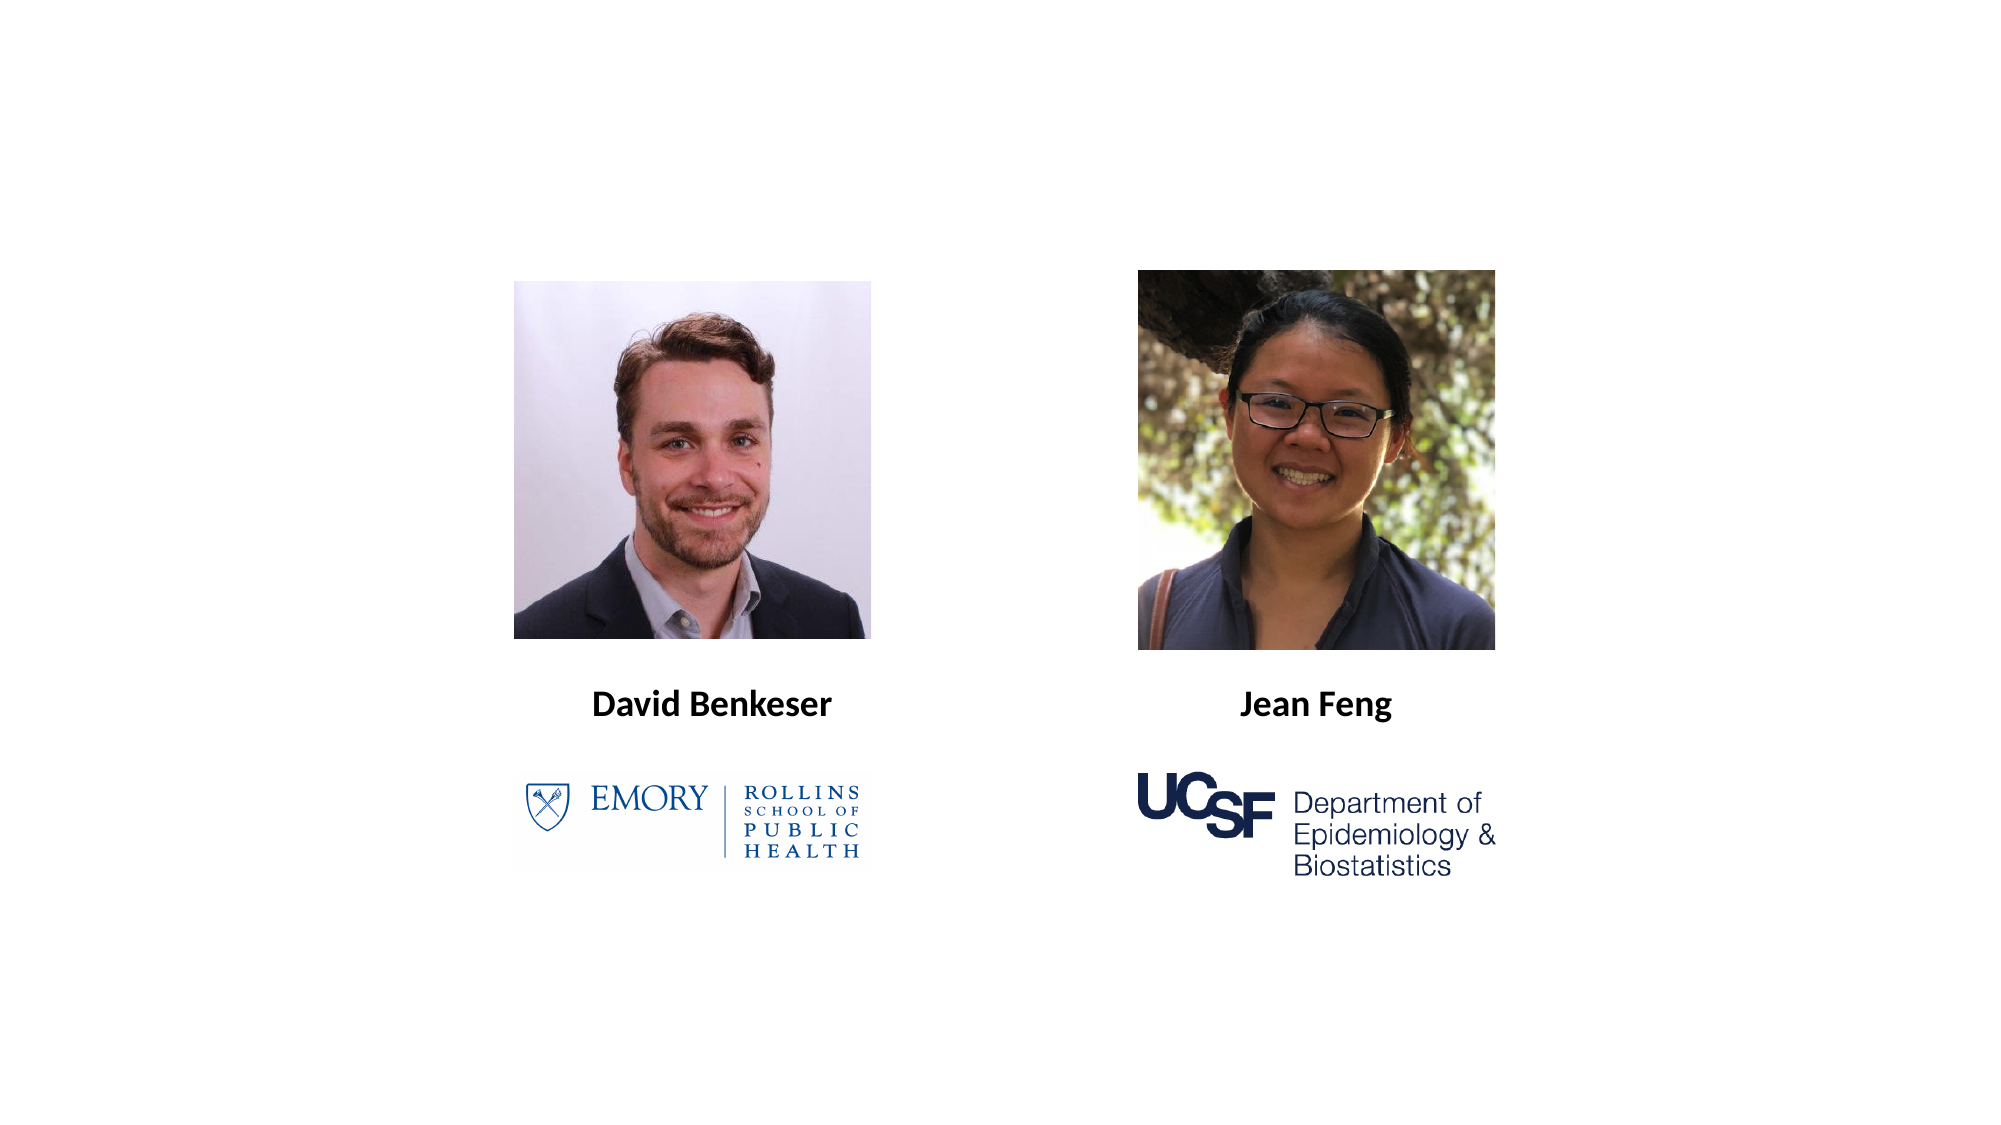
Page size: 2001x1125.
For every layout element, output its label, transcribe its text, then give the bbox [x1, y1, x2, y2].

picture [514, 771, 872, 873]
text_box David Benkeser [577, 671, 848, 732]
picture [1138, 270, 1496, 650]
text_box Jean Feng [1225, 671, 1408, 732]
picture [1138, 771, 1496, 876]
picture [514, 281, 872, 639]
